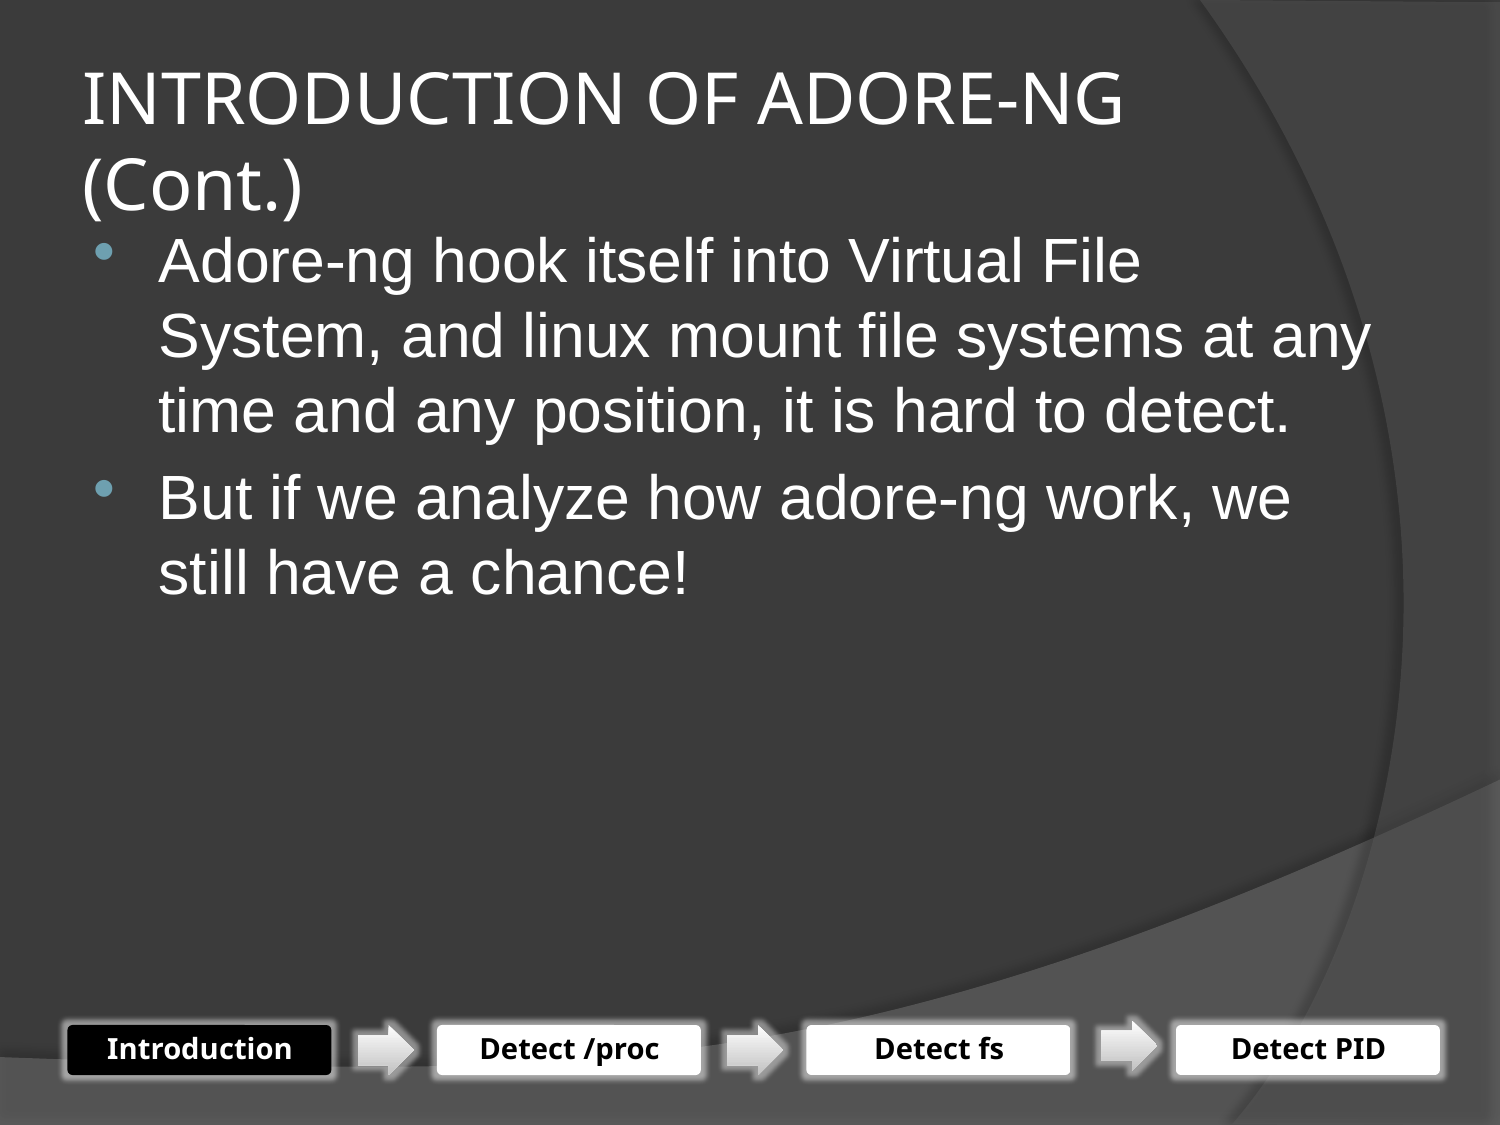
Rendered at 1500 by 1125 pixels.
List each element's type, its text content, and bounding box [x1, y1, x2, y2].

title INTRODUCTION OF ADORE-NG (Cont.) [75, 45, 1300, 212]
list Adore-ng hook itself into Virtual File System, and linux mount file systems at any time and any position, it is hard to detect. But if we analyze how adore-ng work, we still have a chance! [75, 212, 1400, 998]
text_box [65, 1024, 1442, 1076]
